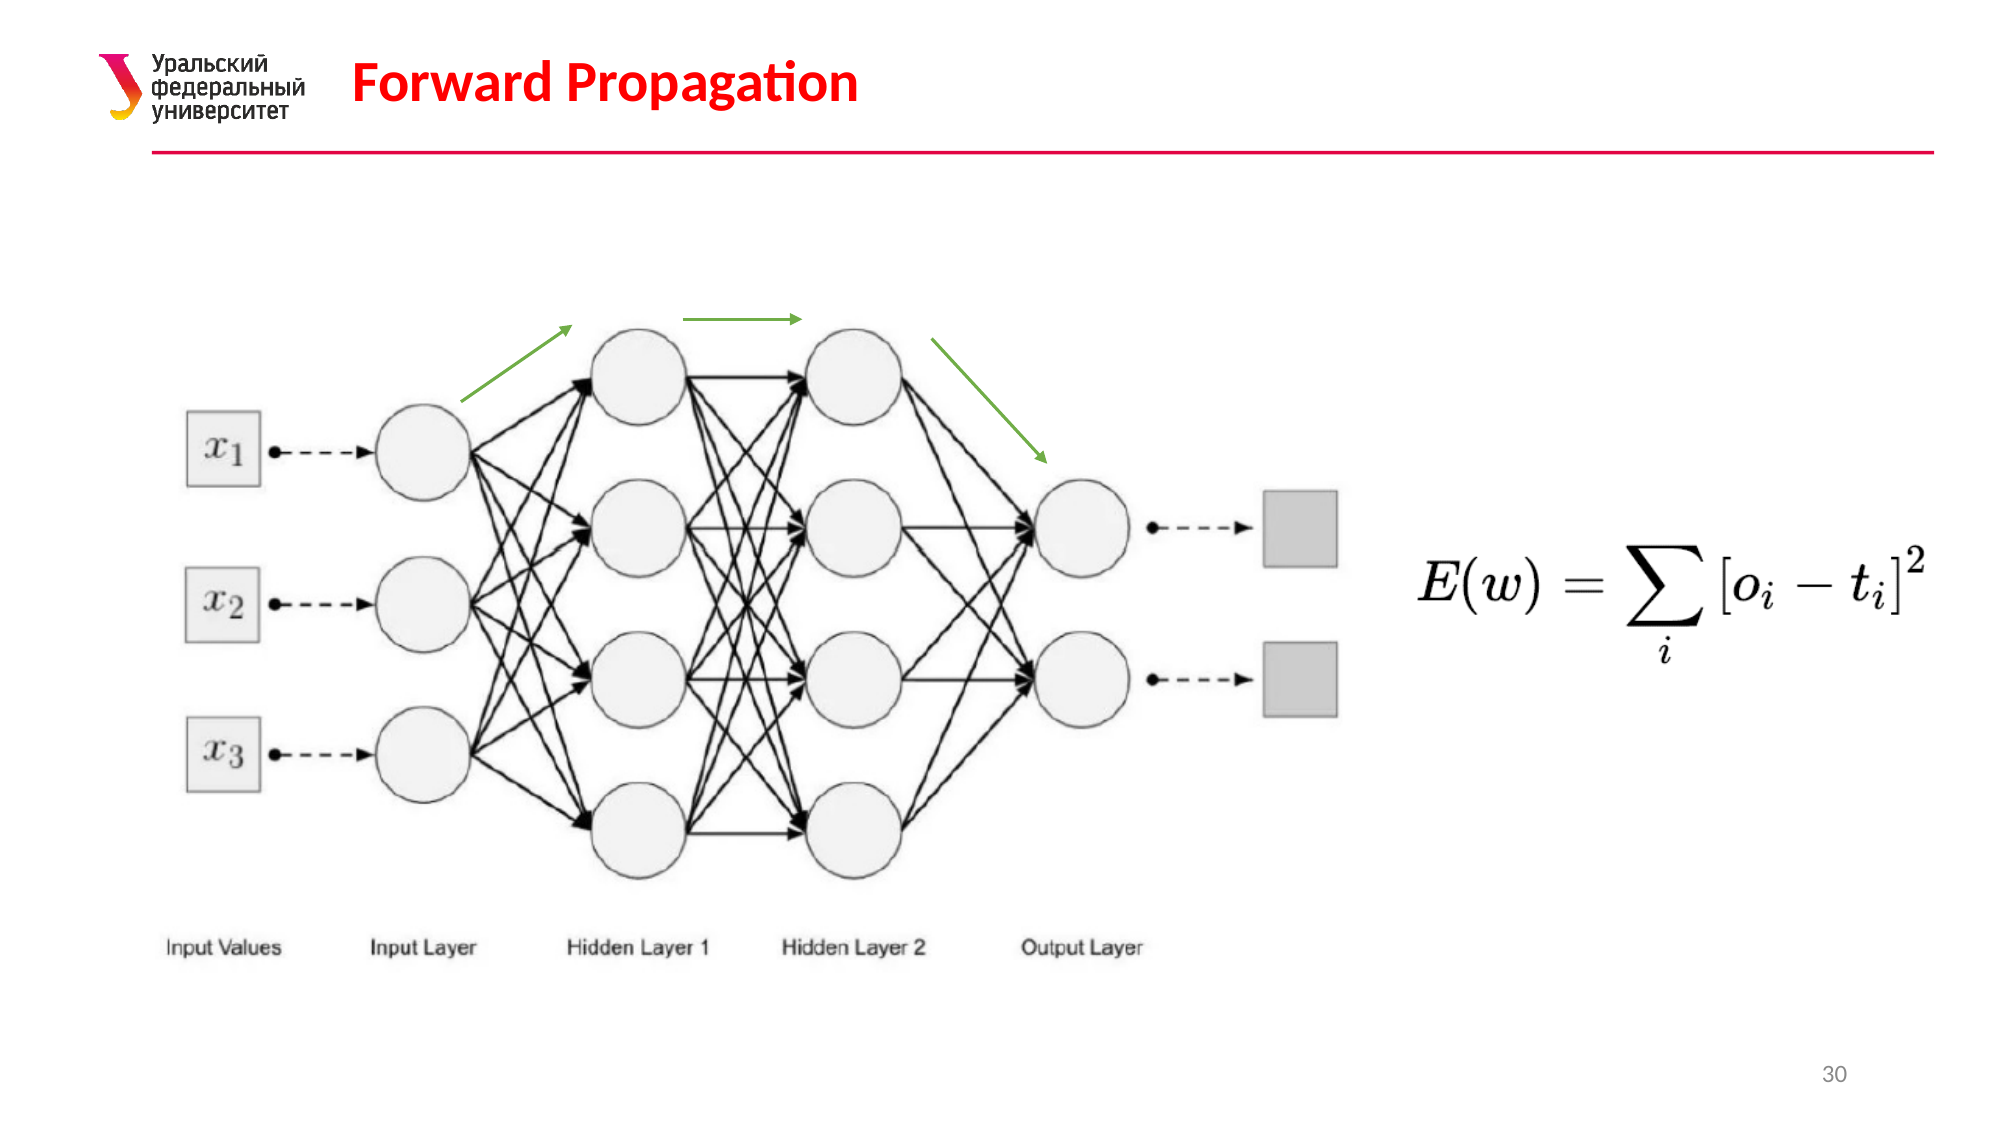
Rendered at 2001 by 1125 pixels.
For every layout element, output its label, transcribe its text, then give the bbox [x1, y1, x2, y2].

picture [1417, 540, 1931, 674]
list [98, 52, 320, 124]
text_box [151, 150, 1935, 155]
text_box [151, 301, 1358, 991]
slide_number 30 [1412, 1042, 1863, 1103]
text_box Forward Propagation [337, 36, 1945, 121]
